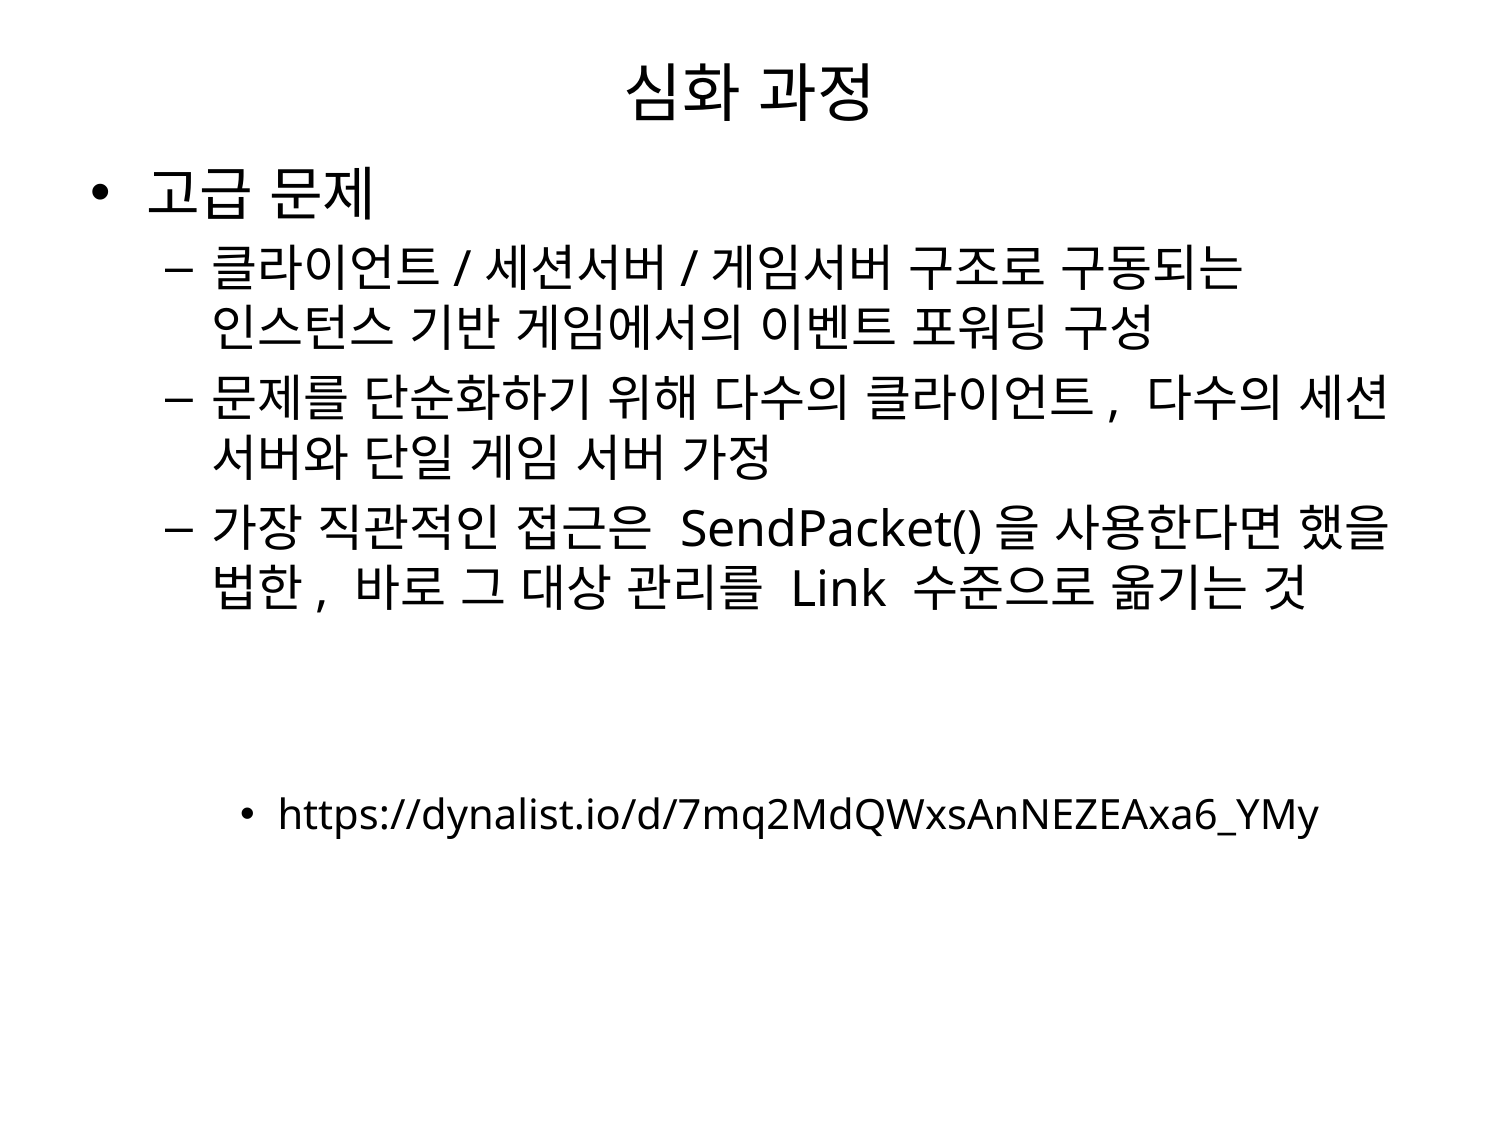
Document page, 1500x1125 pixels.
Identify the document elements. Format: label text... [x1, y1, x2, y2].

list 고급 문제 클라이언트/세션서버/게임서버 구조로 구동되는 인스턴스 기반 게임에서의 이벤트 포워딩 구성 문제를 단순화하기 위해 다수의 클라이언트, 다수의 세션 서버와 단일 게임 서버 가정 가장 직관적인 접근은 SendPacket()을 사용한다면 했을 법한, 바로 그 대상 관리를 Link 수준으로 옮기는 것 https://dynalist.io/d/7mq2MdQWxsAnNEZEAxa6_YMy [75, 149, 1425, 1024]
title 심화 과정 [75, 45, 1425, 138]
